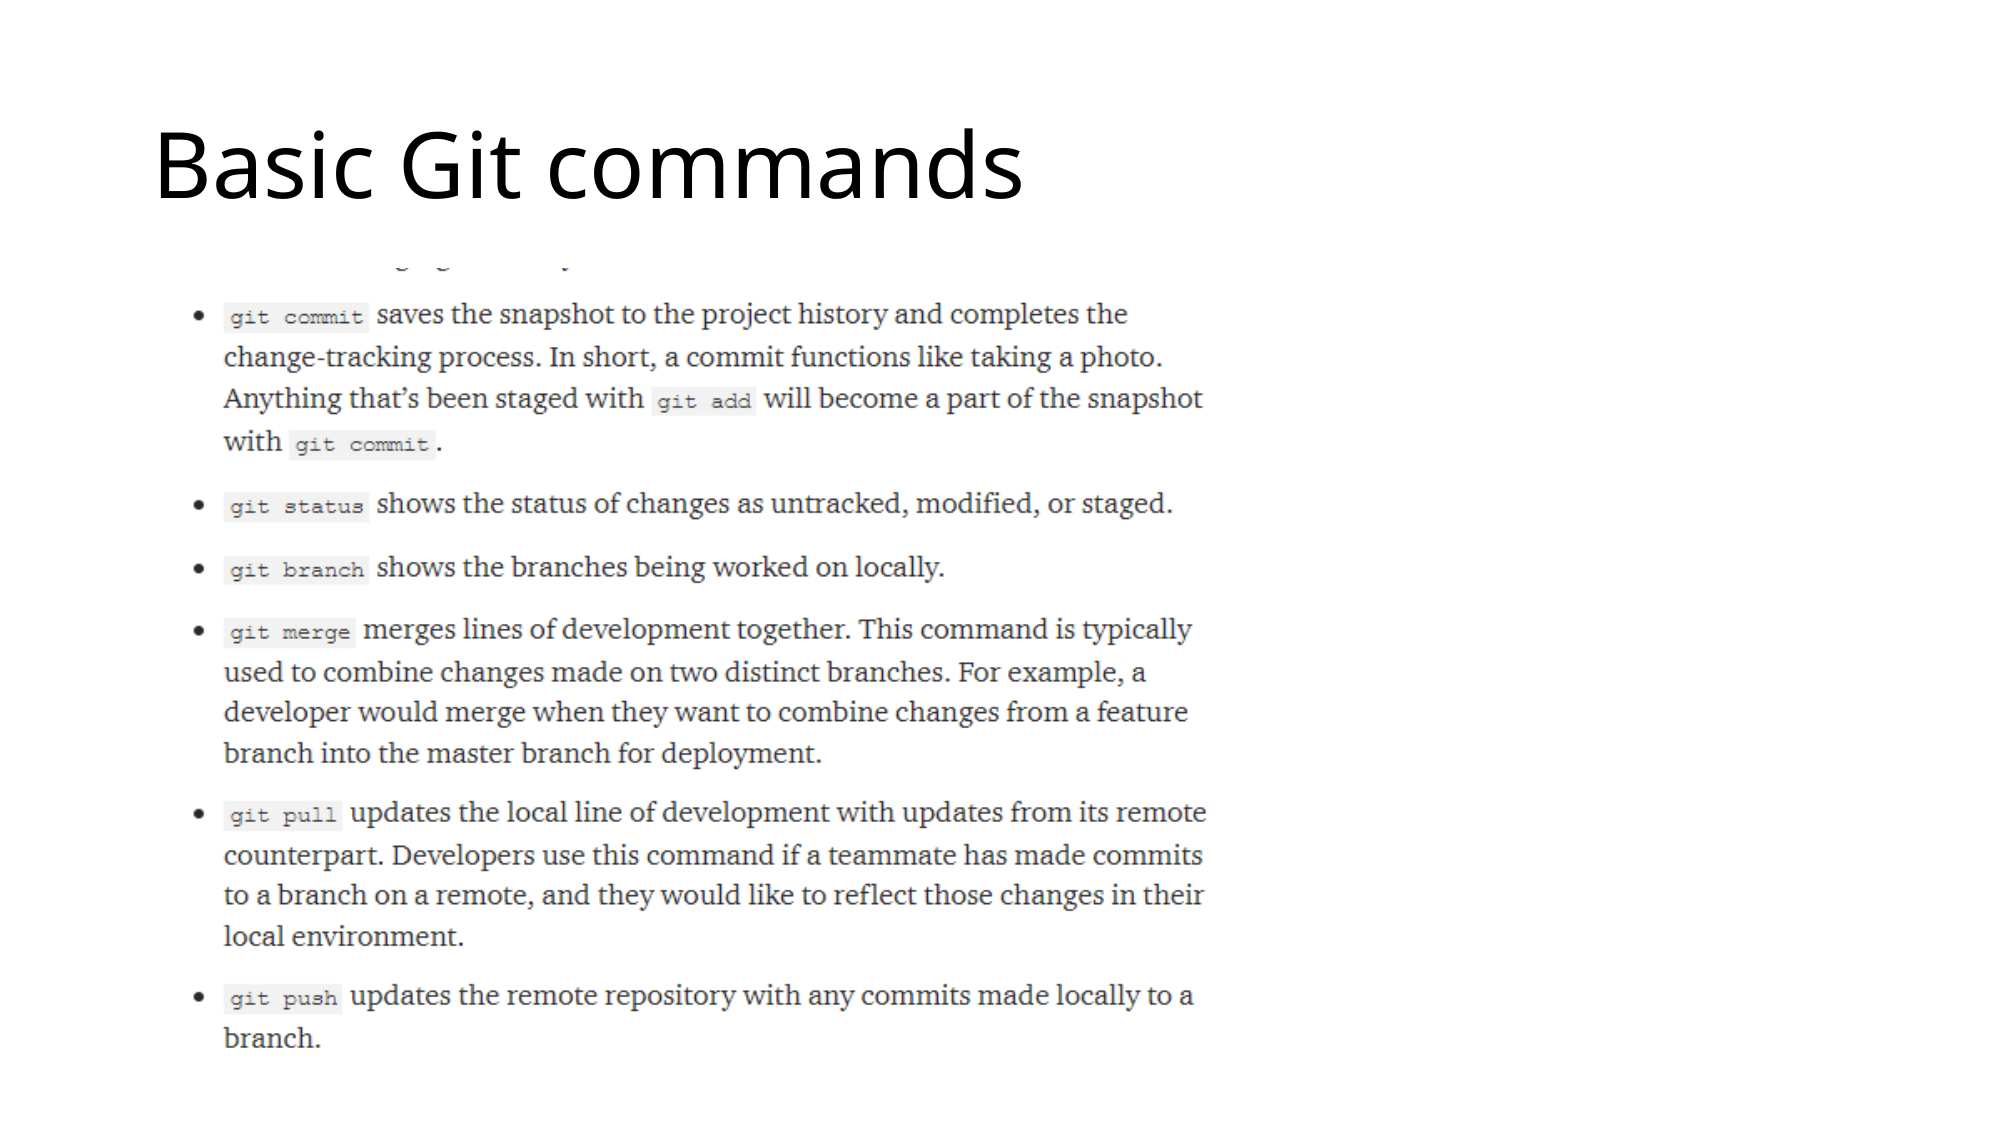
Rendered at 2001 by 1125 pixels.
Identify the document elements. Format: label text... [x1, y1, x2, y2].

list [124, 268, 1296, 1091]
title Basic Git commands [137, 59, 1863, 278]
